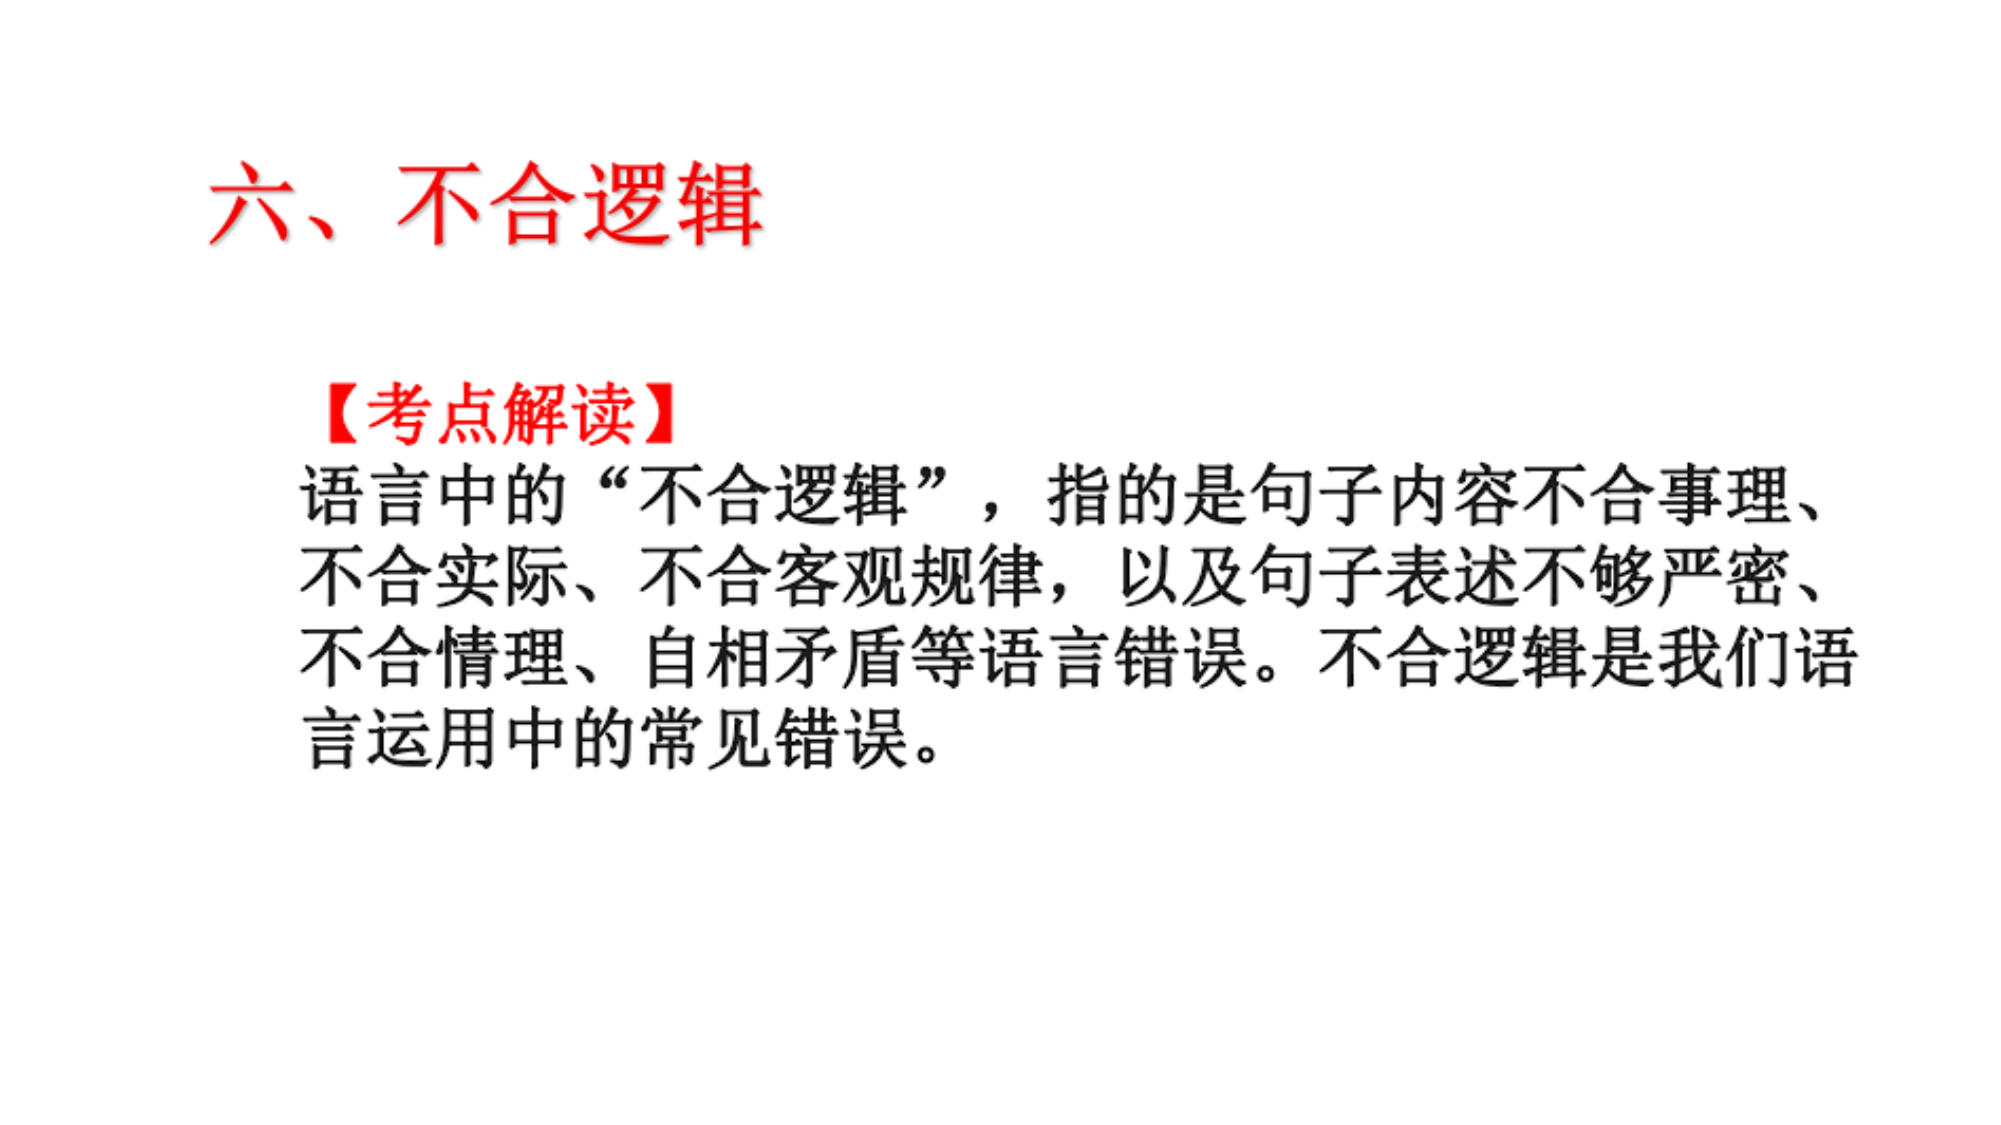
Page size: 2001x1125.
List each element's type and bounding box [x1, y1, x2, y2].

picture [137, 85, 1893, 800]
